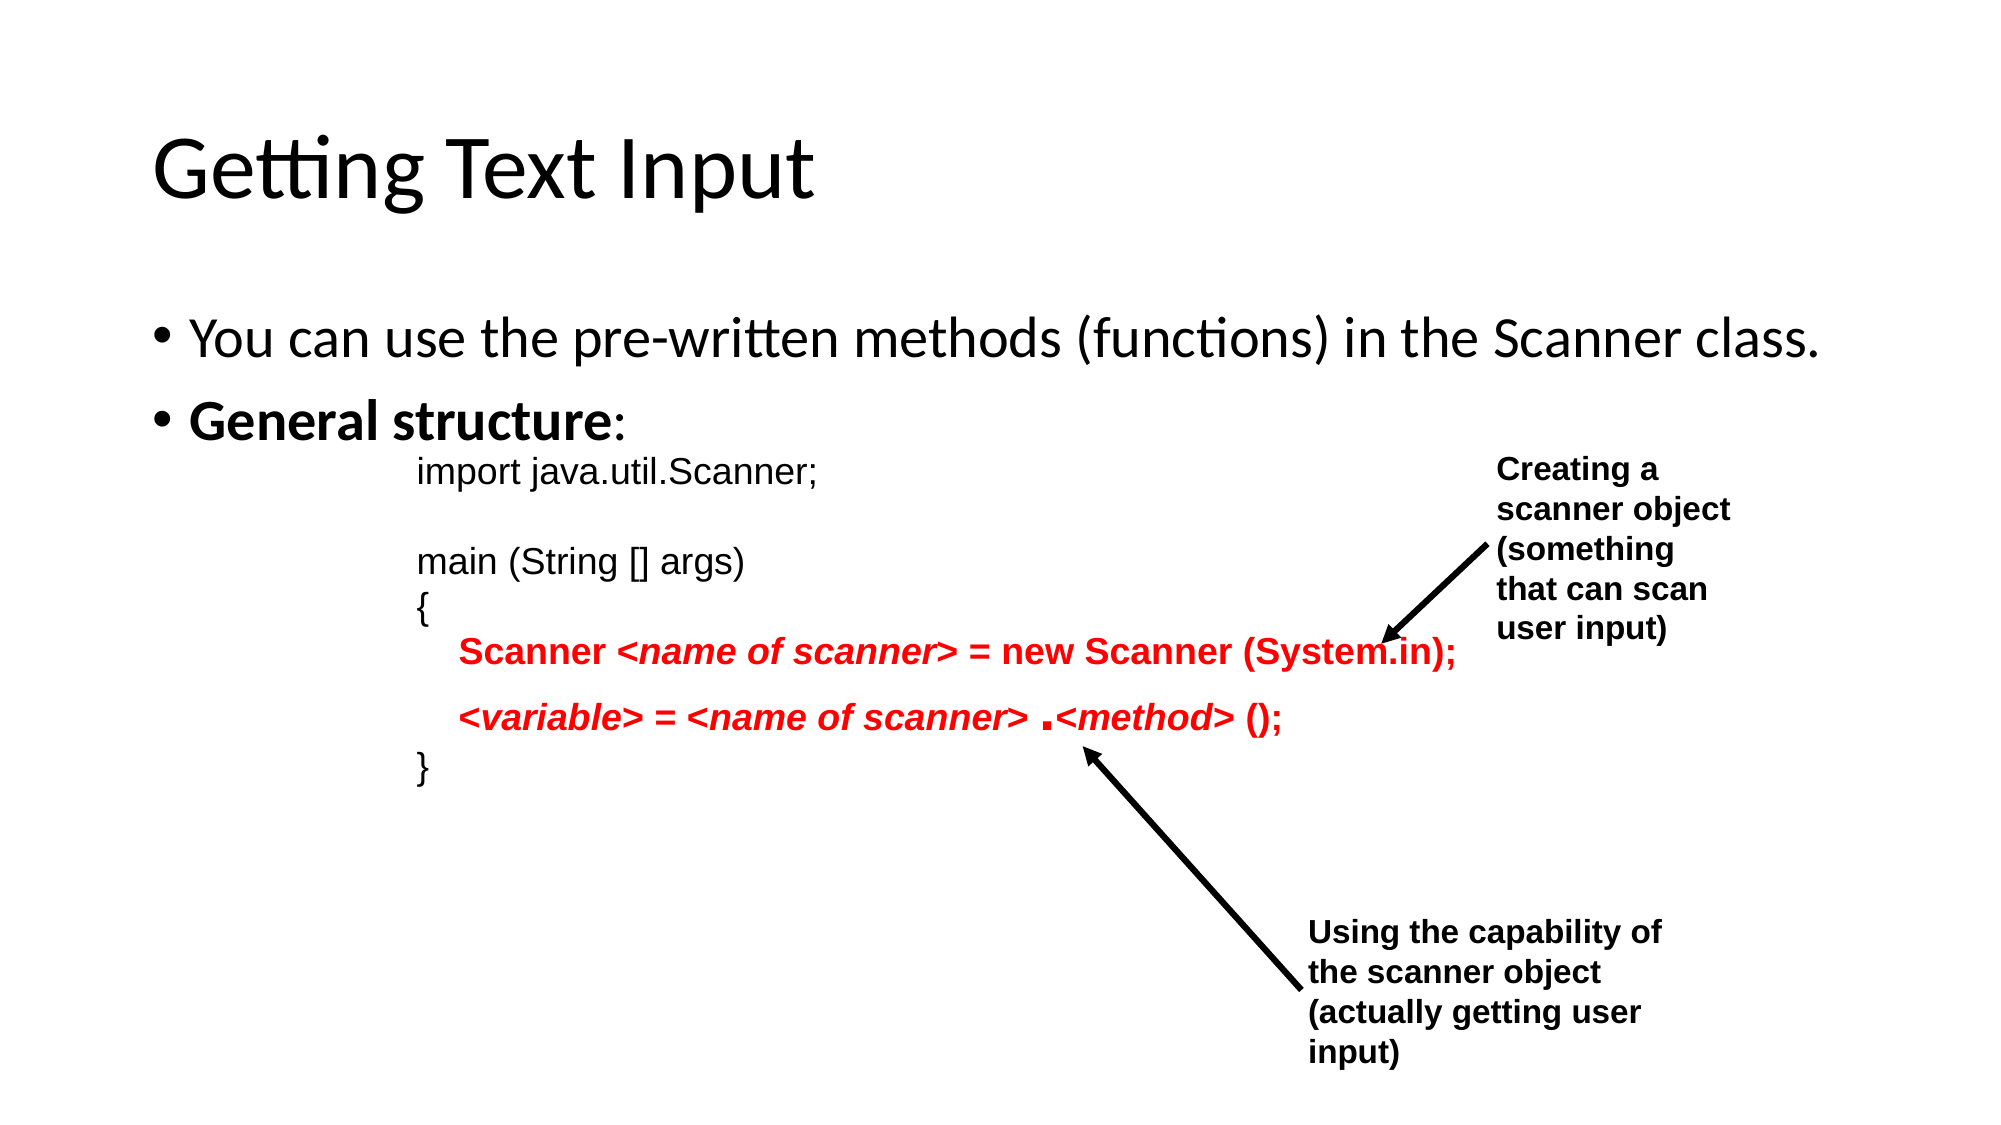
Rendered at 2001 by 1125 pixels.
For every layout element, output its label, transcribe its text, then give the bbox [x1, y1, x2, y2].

title Getting Text Input [137, 59, 1863, 278]
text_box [1380, 439, 1751, 656]
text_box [1082, 745, 1729, 1079]
text_box import java.util.Scanner; main (String [] args) { Scanner <name of scanner> = new Scanner (System.in); <variable> = <name of scanner> .<method> (); } [401, 439, 1652, 1117]
list You can use the pre-written methods (functions) in the Scanner class. General structure: [137, 299, 1863, 1014]
